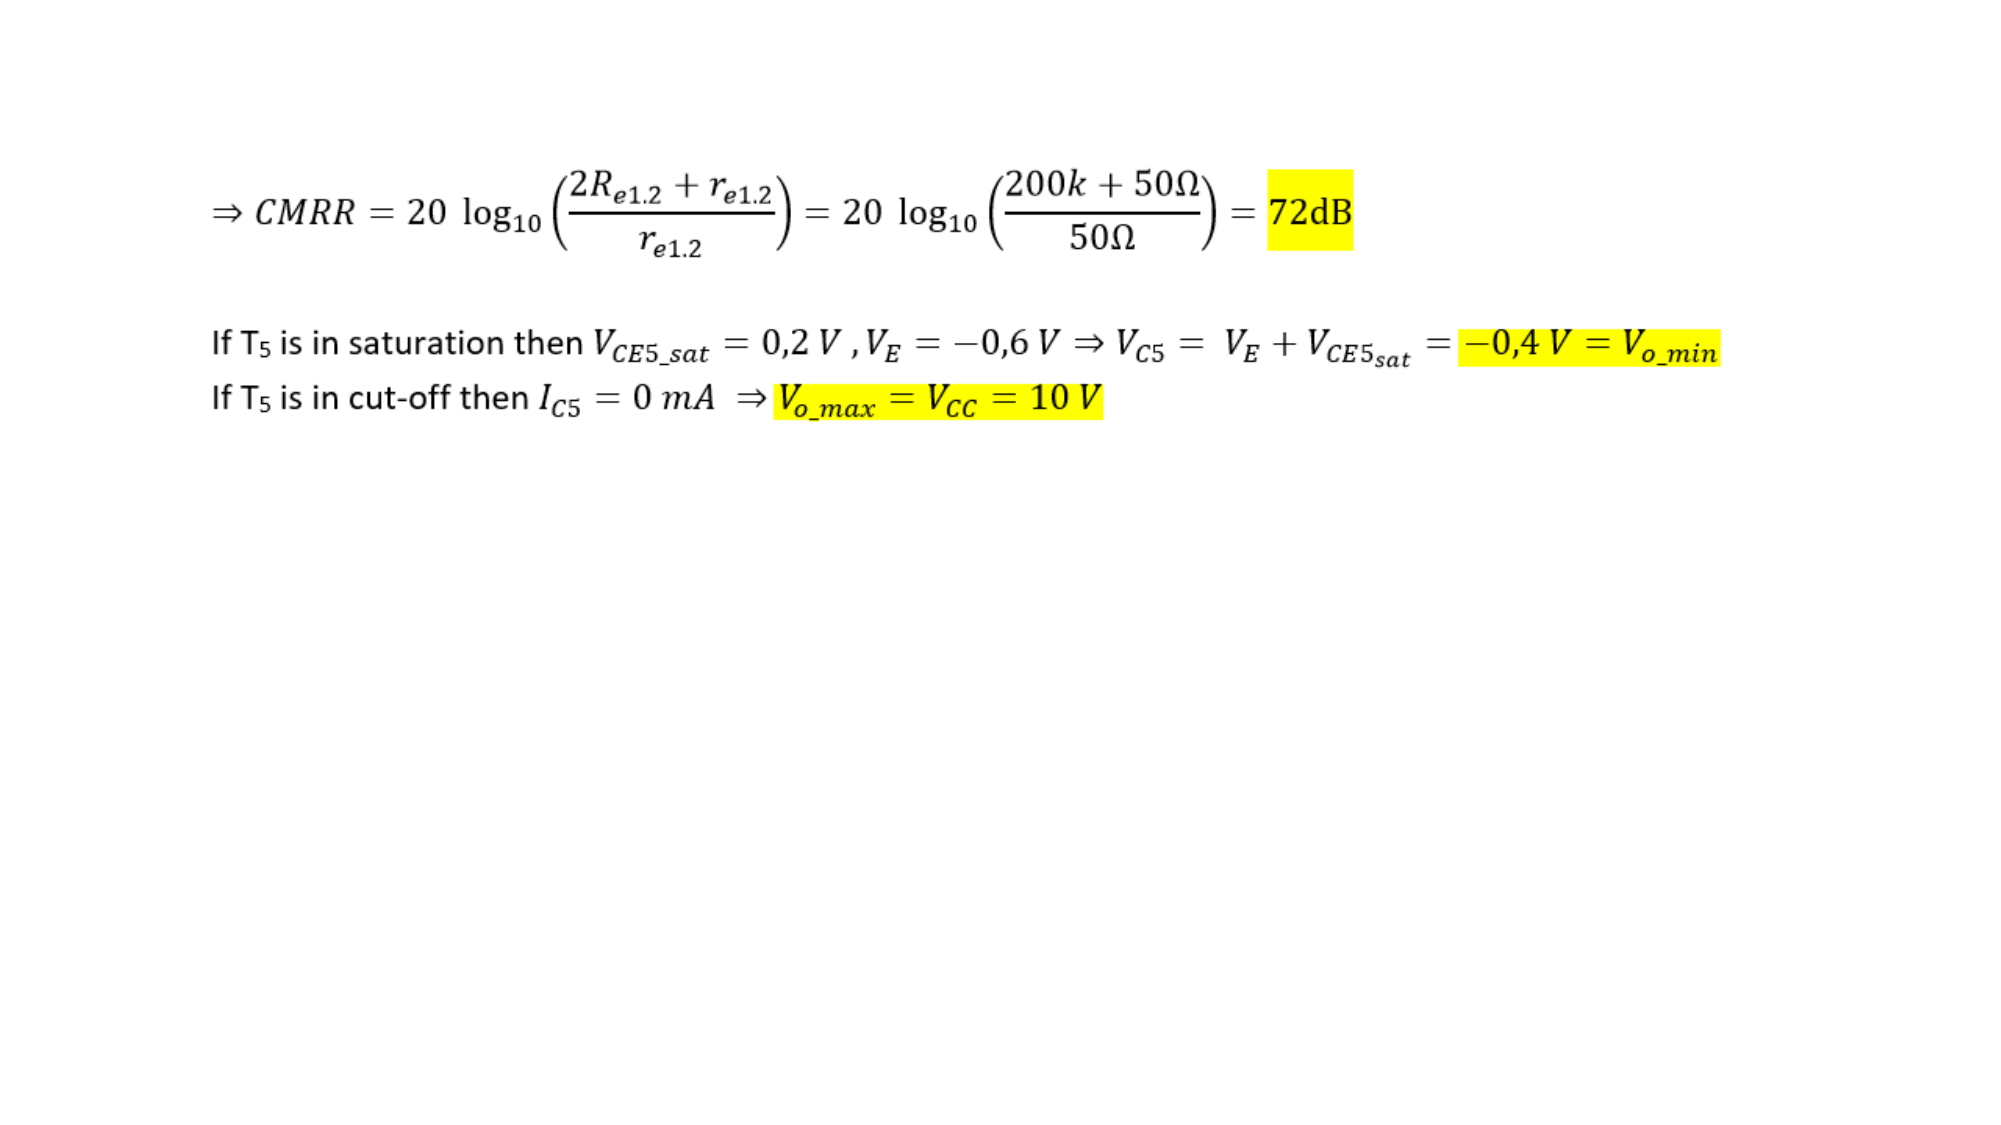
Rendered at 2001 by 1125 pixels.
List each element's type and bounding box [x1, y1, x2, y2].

picture [122, 132, 1757, 483]
